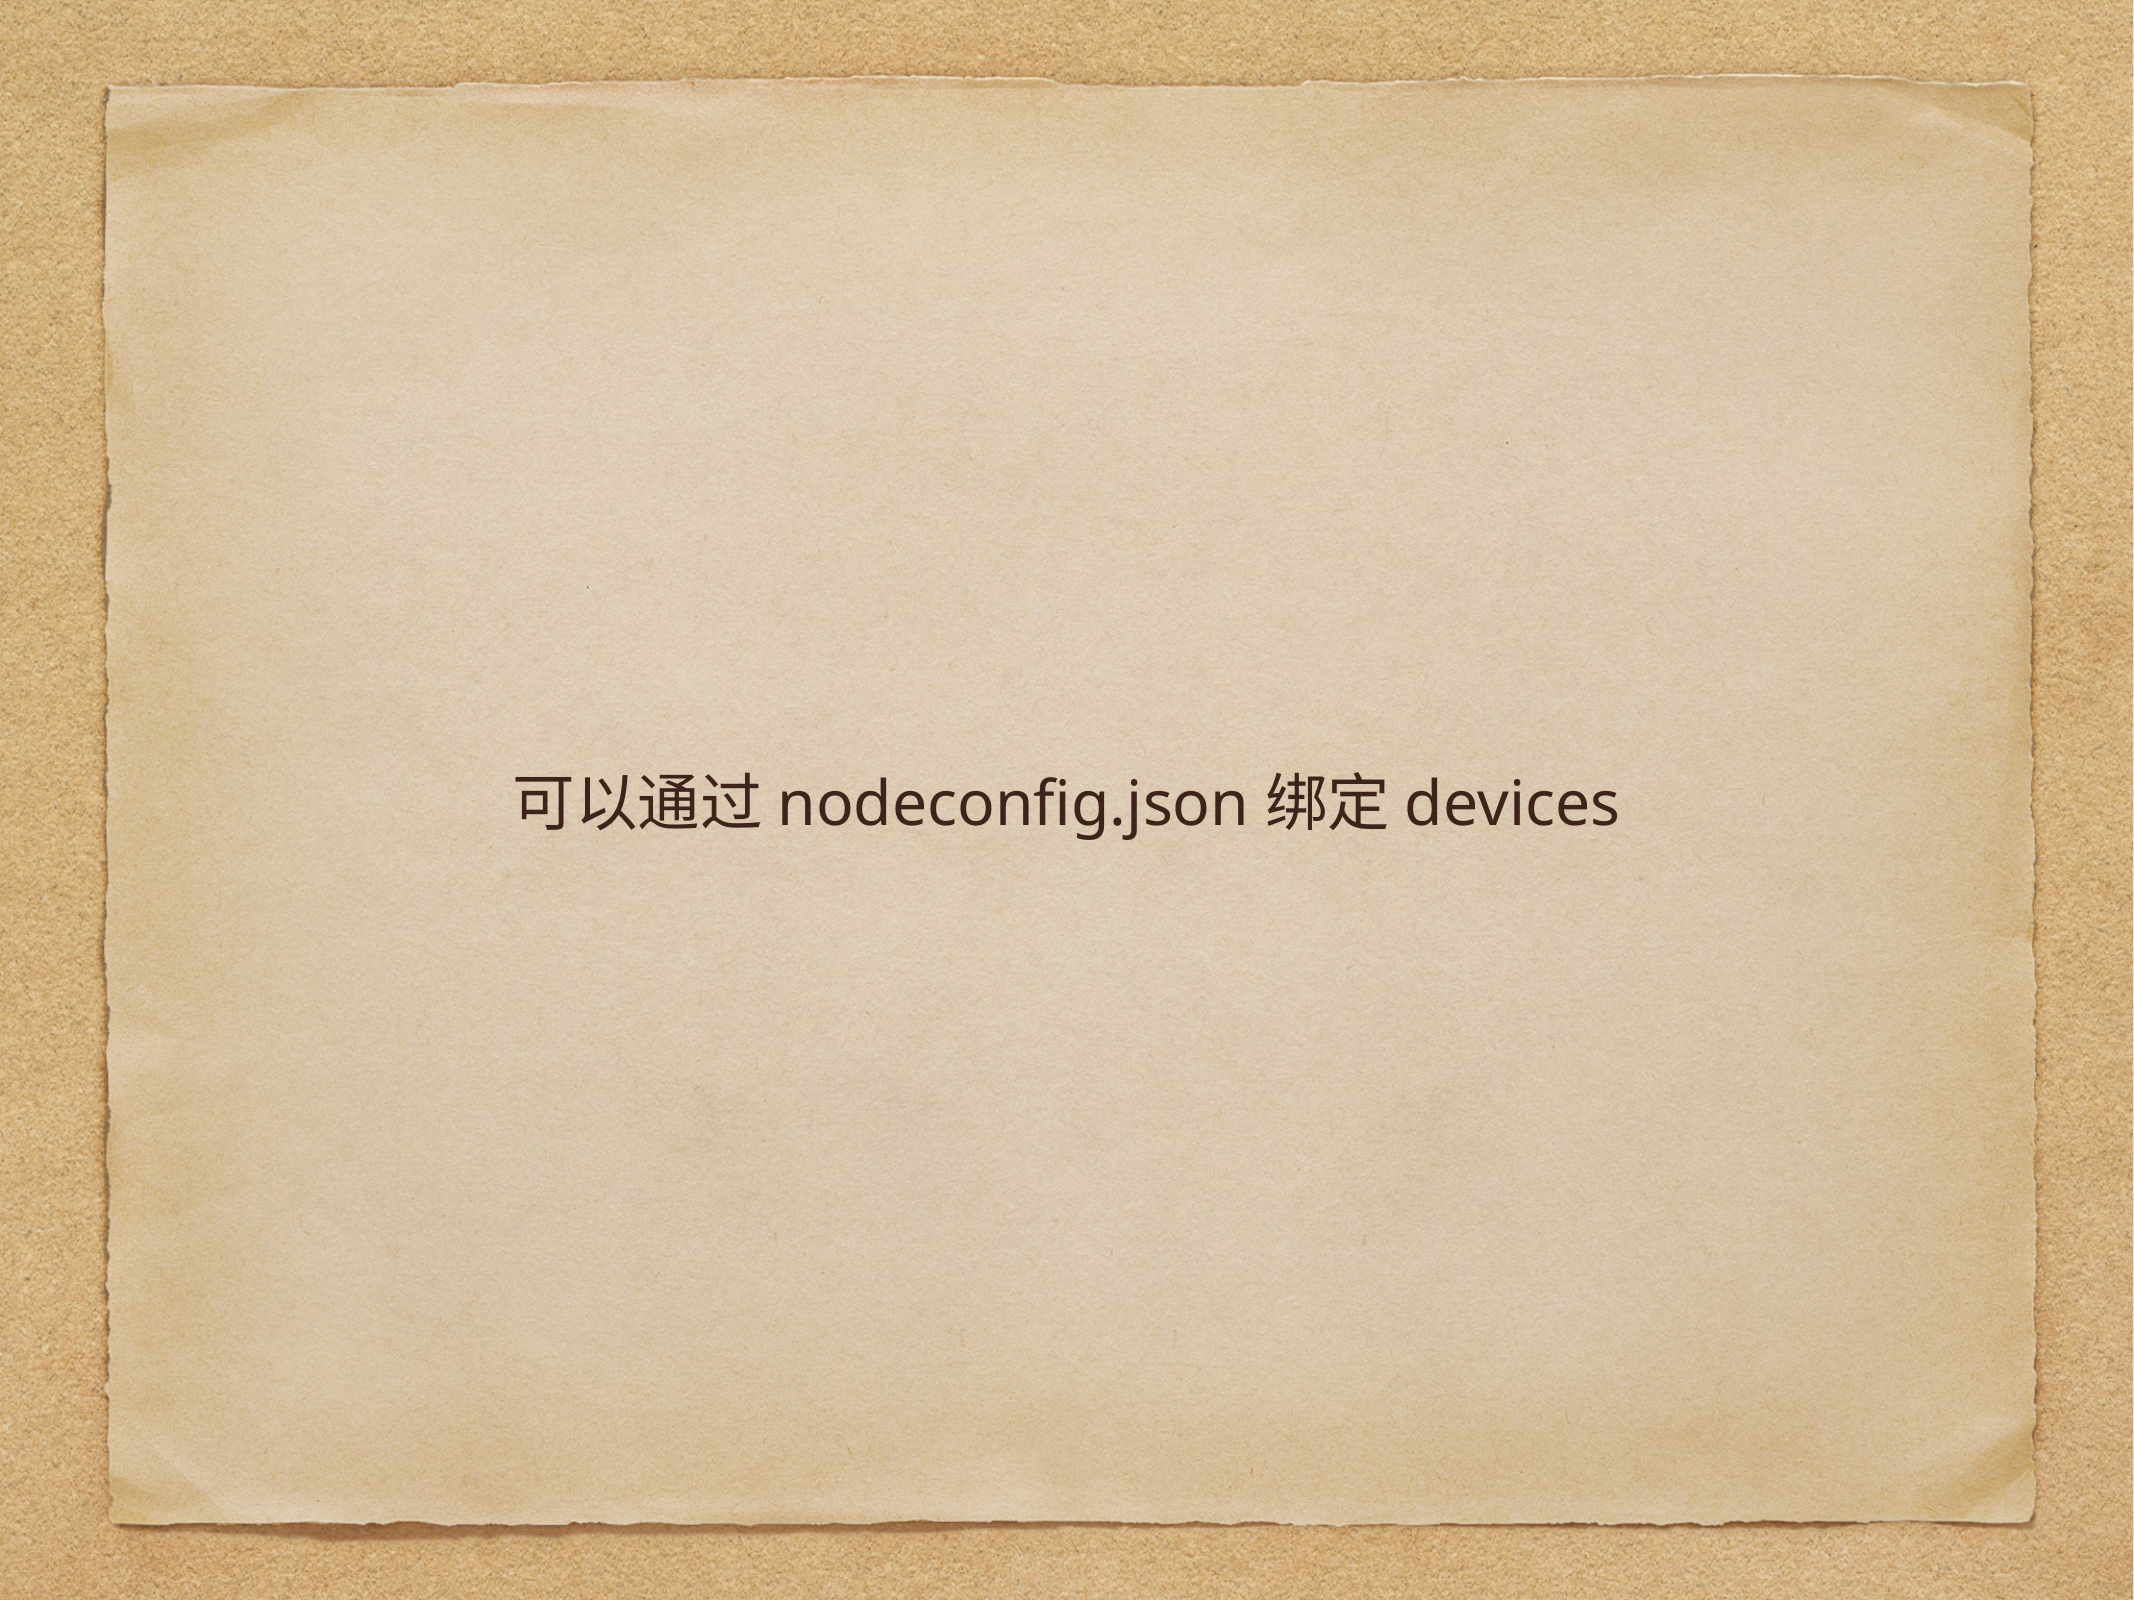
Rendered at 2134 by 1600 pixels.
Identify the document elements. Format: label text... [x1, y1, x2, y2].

title 可以通过nodeconfig.json绑定devices [207, 539, 1926, 1061]
picture [0, 0, 2134, 1600]
